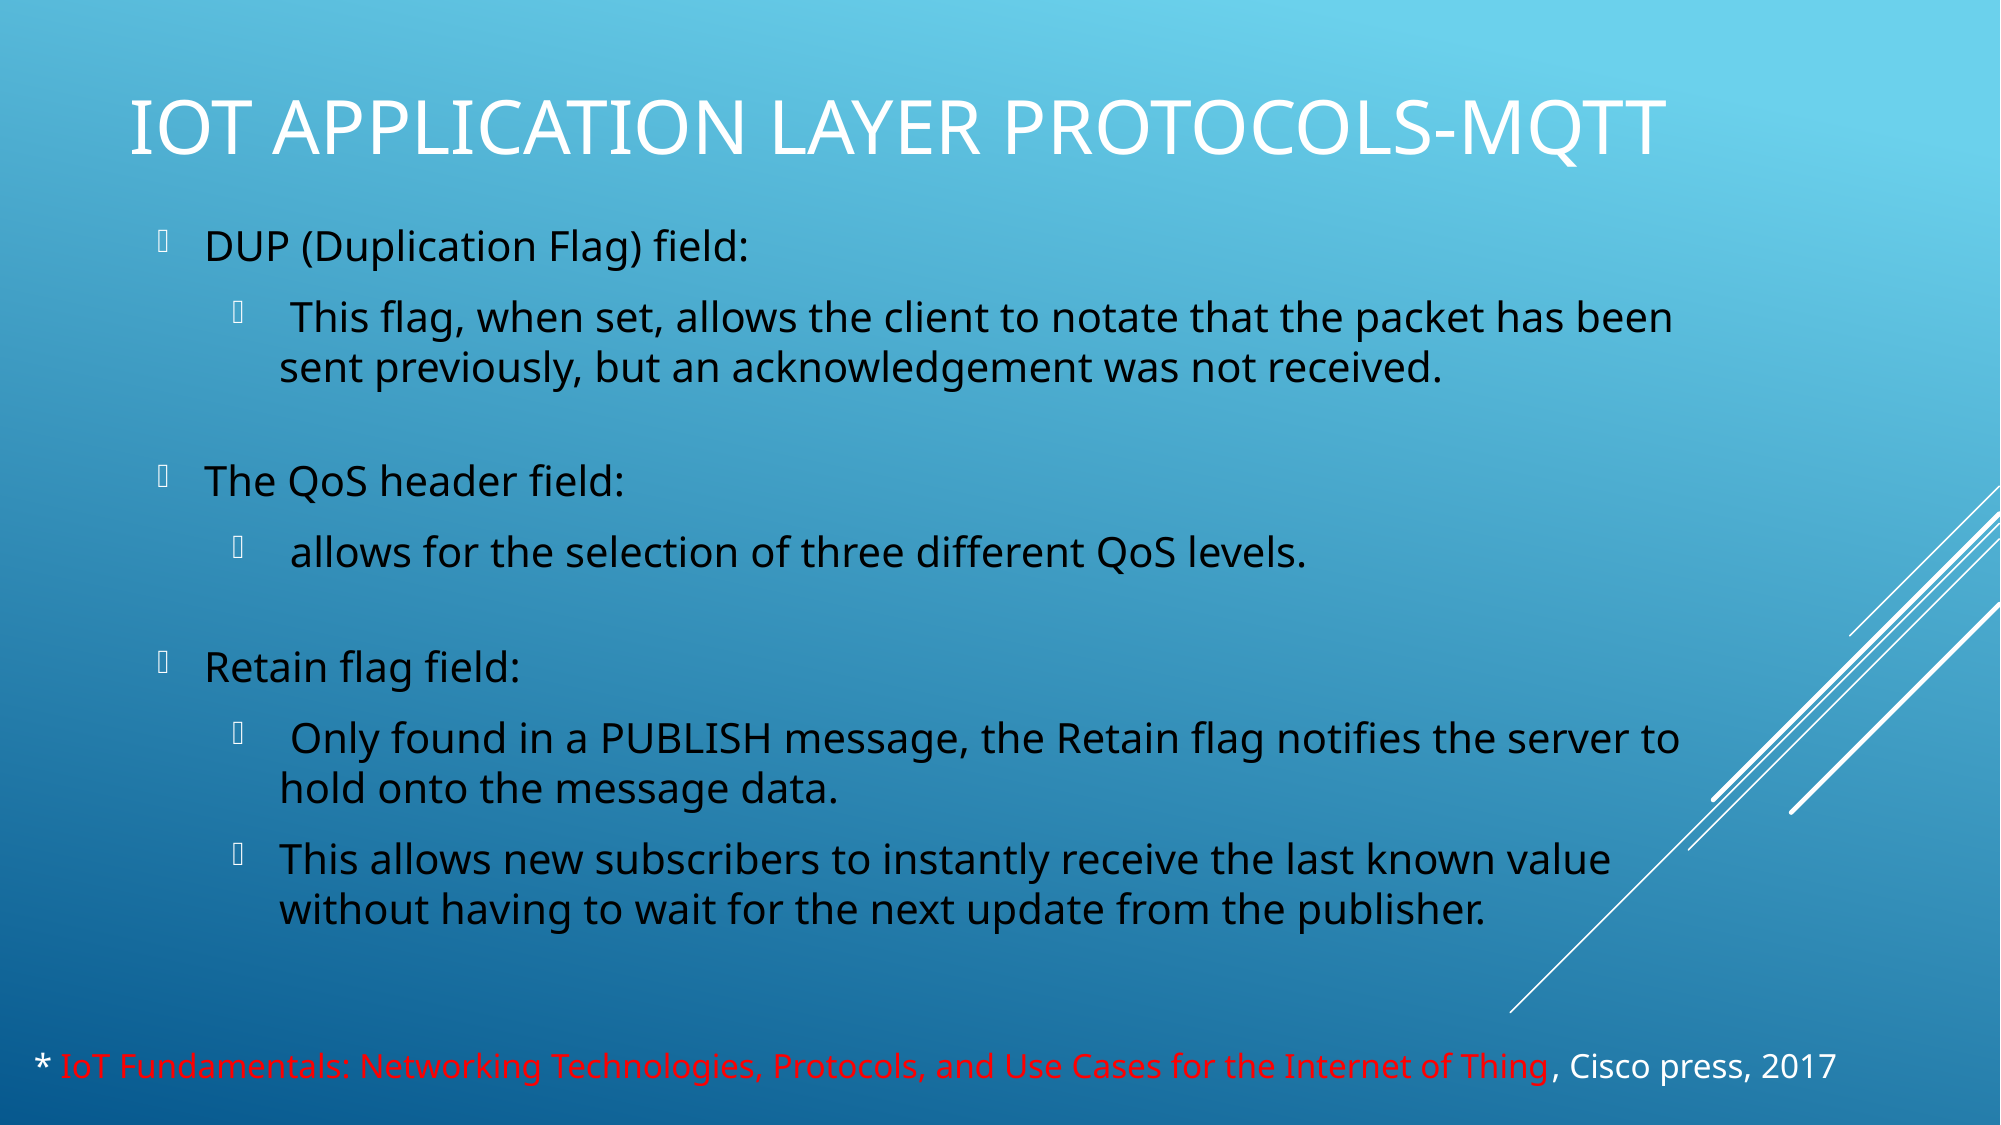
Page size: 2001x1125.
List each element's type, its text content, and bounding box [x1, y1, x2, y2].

text_box * IoT Fundamentals: Networking Technologies, Protocols, and Use Cases for the Internet of Thing, Cisco press, 2017 [18, 1038, 1902, 1093]
title IoT Application Layer Protocols-MQTT [114, 61, 1886, 187]
list DUP (Duplication Flag) field: This flag, when set, allows the client to notate that the packet has been sent previously, but an acknowledgement was not received. The QoS header field: allows for the selection of three different QoS levels. Retain flag field: Only found in a PUBLISH message, the Retain flag notifies the server to hold onto the message data. This allows new subscribers to instantly receive the last known value without having to wait for the next update from the publisher. [142, 186, 1779, 966]
